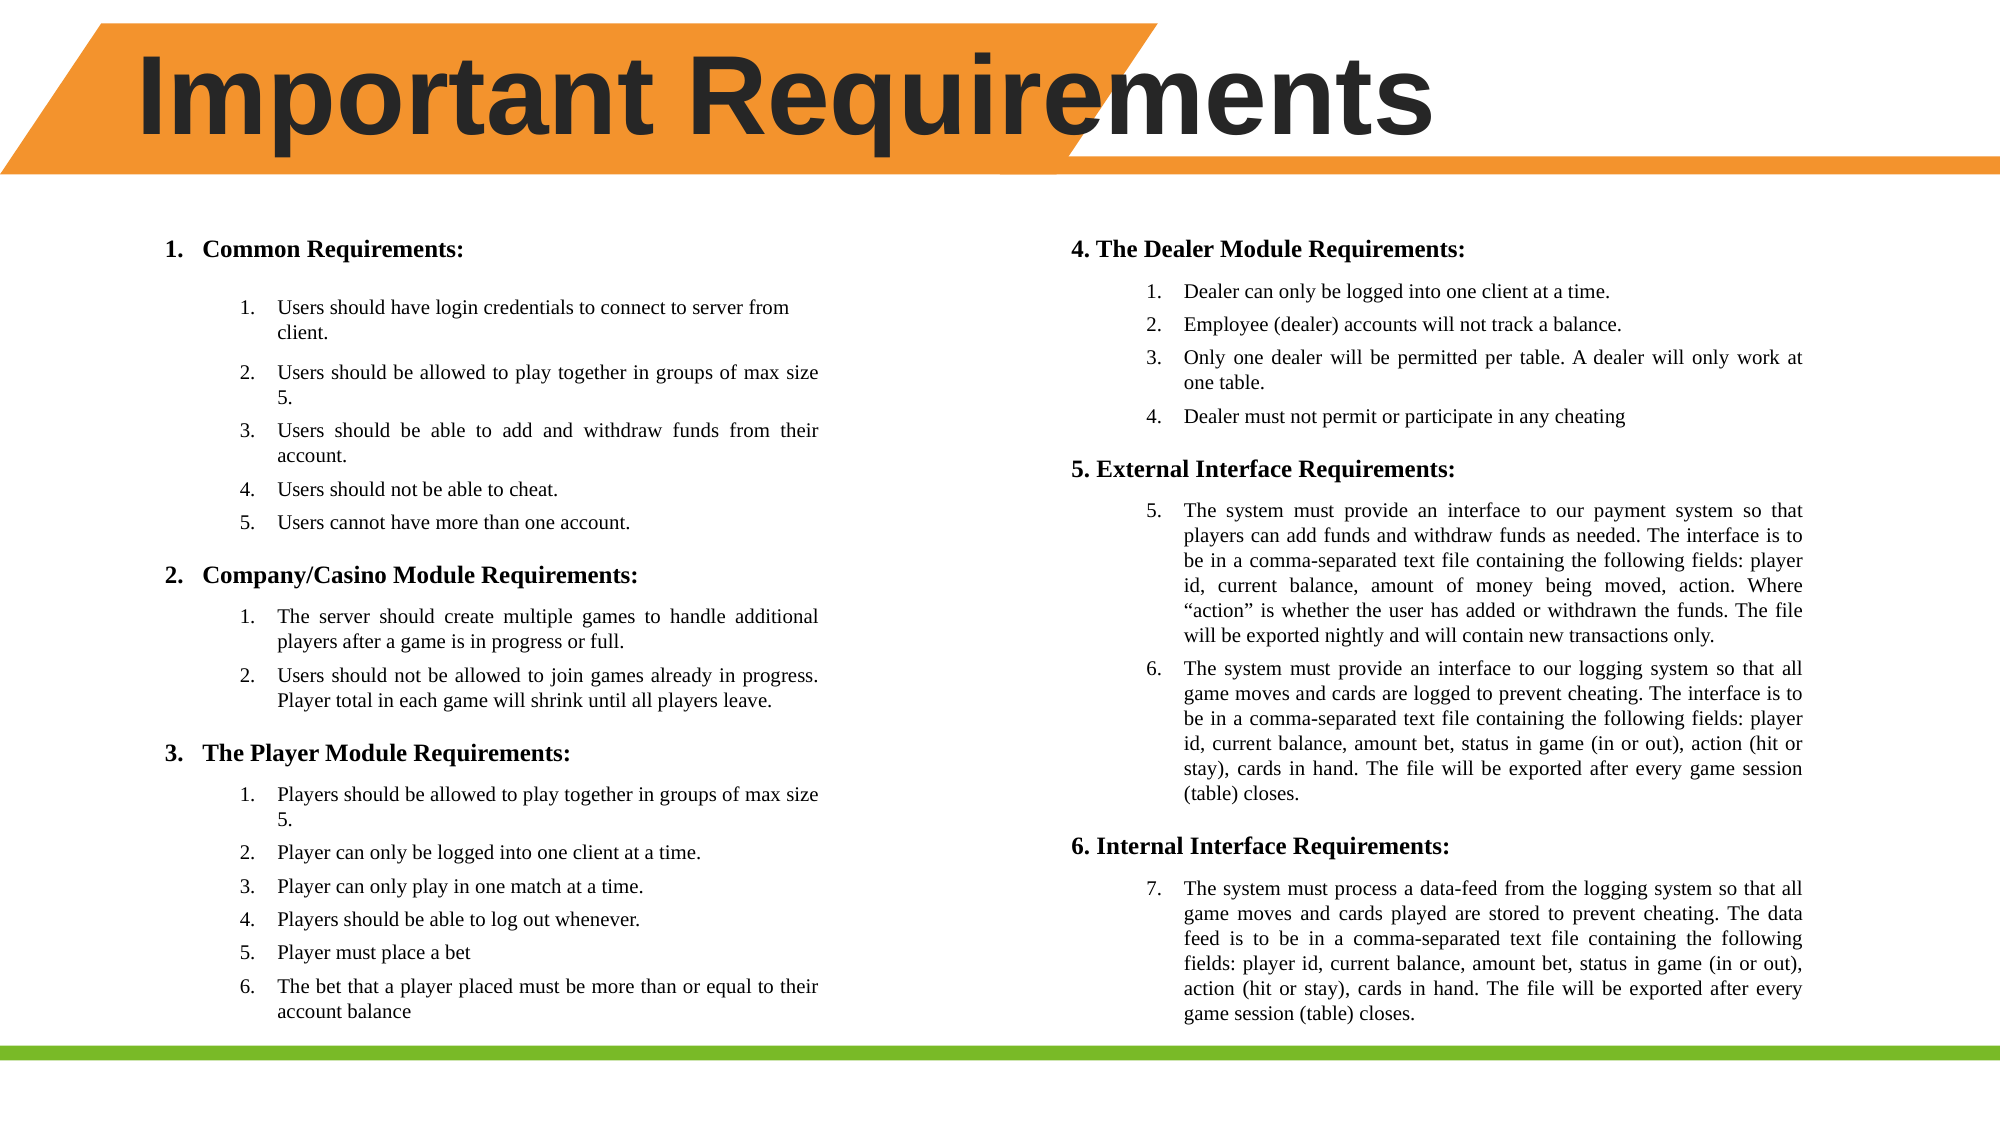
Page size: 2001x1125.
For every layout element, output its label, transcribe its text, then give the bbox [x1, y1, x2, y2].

list Important Requirements [121, 38, 1958, 158]
text_box 4. The Dealer Module Requirements: Dealer can only be logged into one client at a time. Employee (dealer) accounts will not track a balance. Only one dealer will be permitted per table. A dealer will only work at one table. Dealer must not permit or participate in any cheating 5. External Interface Requirements: The system must provide an interface to our payment system so that players can add funds and withdraw funds as needed. The interface is to be in a comma-separated text file containing the following fields: player id, current balance, amount of money being moved, action. Where “action” is whether the user has added or withdrawn the funds. The file will be exported nightly and will contain new transactions only. The system must provide an interface to our logging system so that all game moves and cards are logged to prevent cheating. The interface is to be in a comma-separated text file containing the following fields: player id, current balance, amount bet, status in game (in or out), action (hit or stay), cards in hand. The file will be exported after every game session (table) closes. 6. Internal Interface Requirements: The system must process a data-feed from the logging system so that all game moves and cards played are stored to prevent cheating. The data feed is to be in a comma-separated text file containing the following fields: player id, current balance, amount bet, status in game (in or out), action (hit or stay), cards in hand. The file will be exported after every game session (table) closes. [906, 225, 1818, 1057]
text_box [834, 1044, 2000, 1061]
text_box Common Requirements: Users should have login credentials to connect to server from client. Users should be allowed to play together in groups of max size 5. Users should be able to add and withdraw funds from their account. Users should not be able to cheat. Users cannot have more than one account. Company/Casino Module Requirements: The server should create multiple games to handle additional players after a game is in progress or full. Users should not be allowed to join games already in progress. Player total in each game will shrink until all players leave. The Player Module Requirements: Players should be allowed to play together in groups of max size 5. Player can only be logged into one client at a time. Player can only play in one match at a time. Players should be able to log out whenever. Player must place a bet The bet that a player placed must be more than or equal to their account balance [0, 225, 834, 1080]
